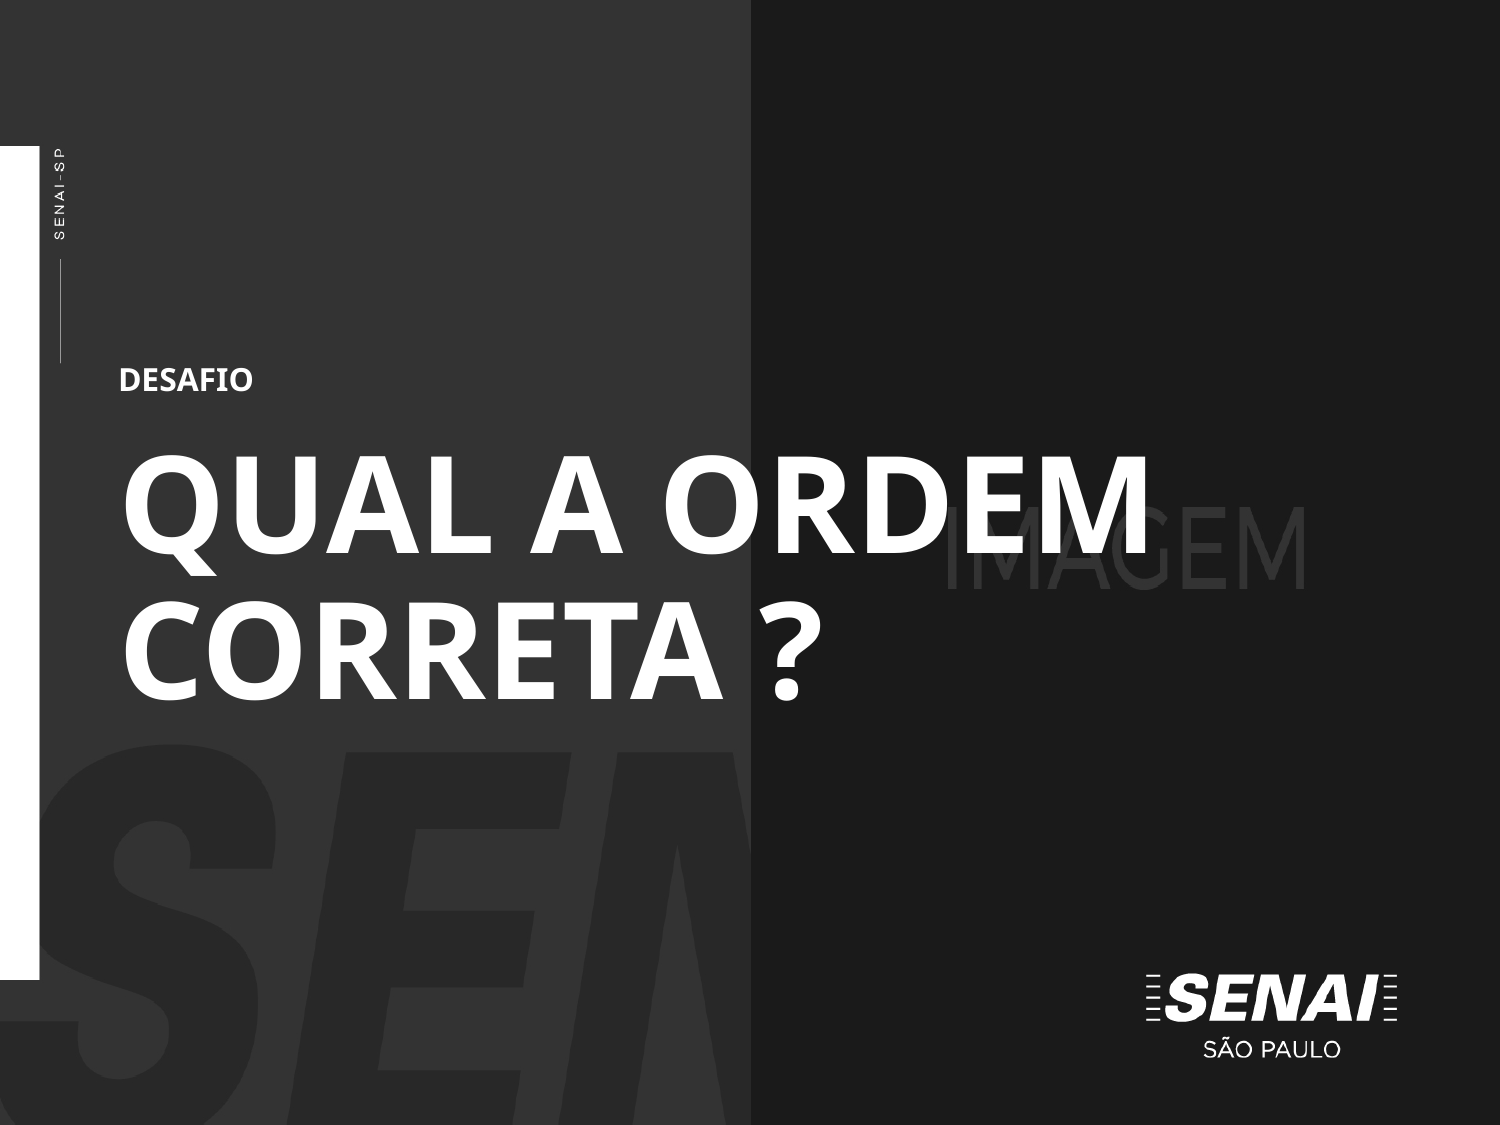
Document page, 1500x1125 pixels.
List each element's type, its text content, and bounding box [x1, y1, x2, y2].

picture [0, 0, 1500, 1125]
list QUAL A ORDEM CORRETA ? [103, 429, 1475, 739]
list DESAFIO [103, 356, 1475, 407]
